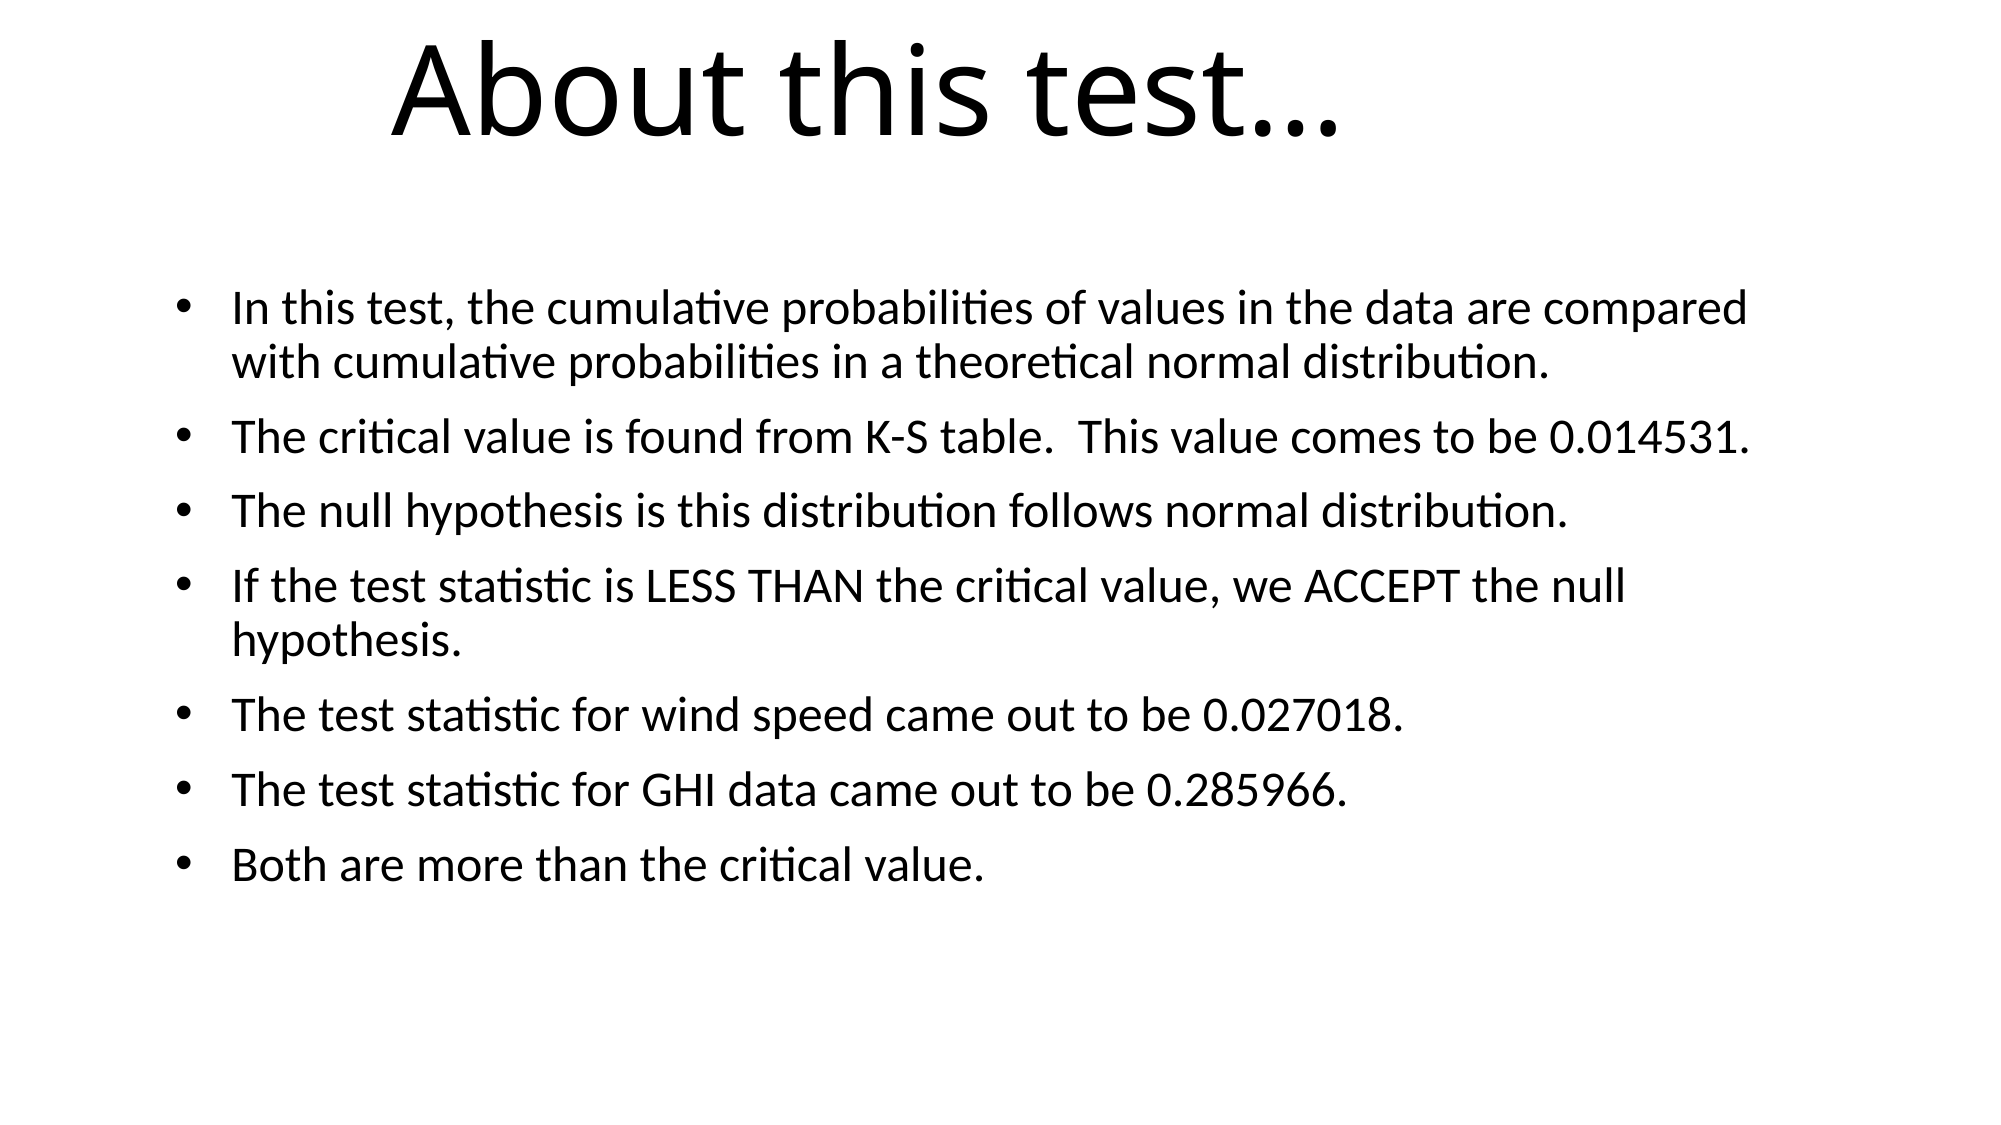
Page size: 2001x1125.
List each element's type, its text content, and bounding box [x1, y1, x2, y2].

title About this test… [235, 0, 1502, 171]
subtitle In this test, the cumulative probabilities of values in the data are compared with cumulative probabilities in a theoretical normal distribution. The critical value is found from K-S table. This value comes to be 0.014531. The null hypothesis is this distribution follows normal distribution. If the test statistic is LESS THAN the critical value, we ACCEPT the null hypothesis. The test statistic for wind speed came out to be 0.027018. The test statistic for GHI data came out to be 0.285966. Both are more than the critical value. [160, 273, 1776, 1020]
